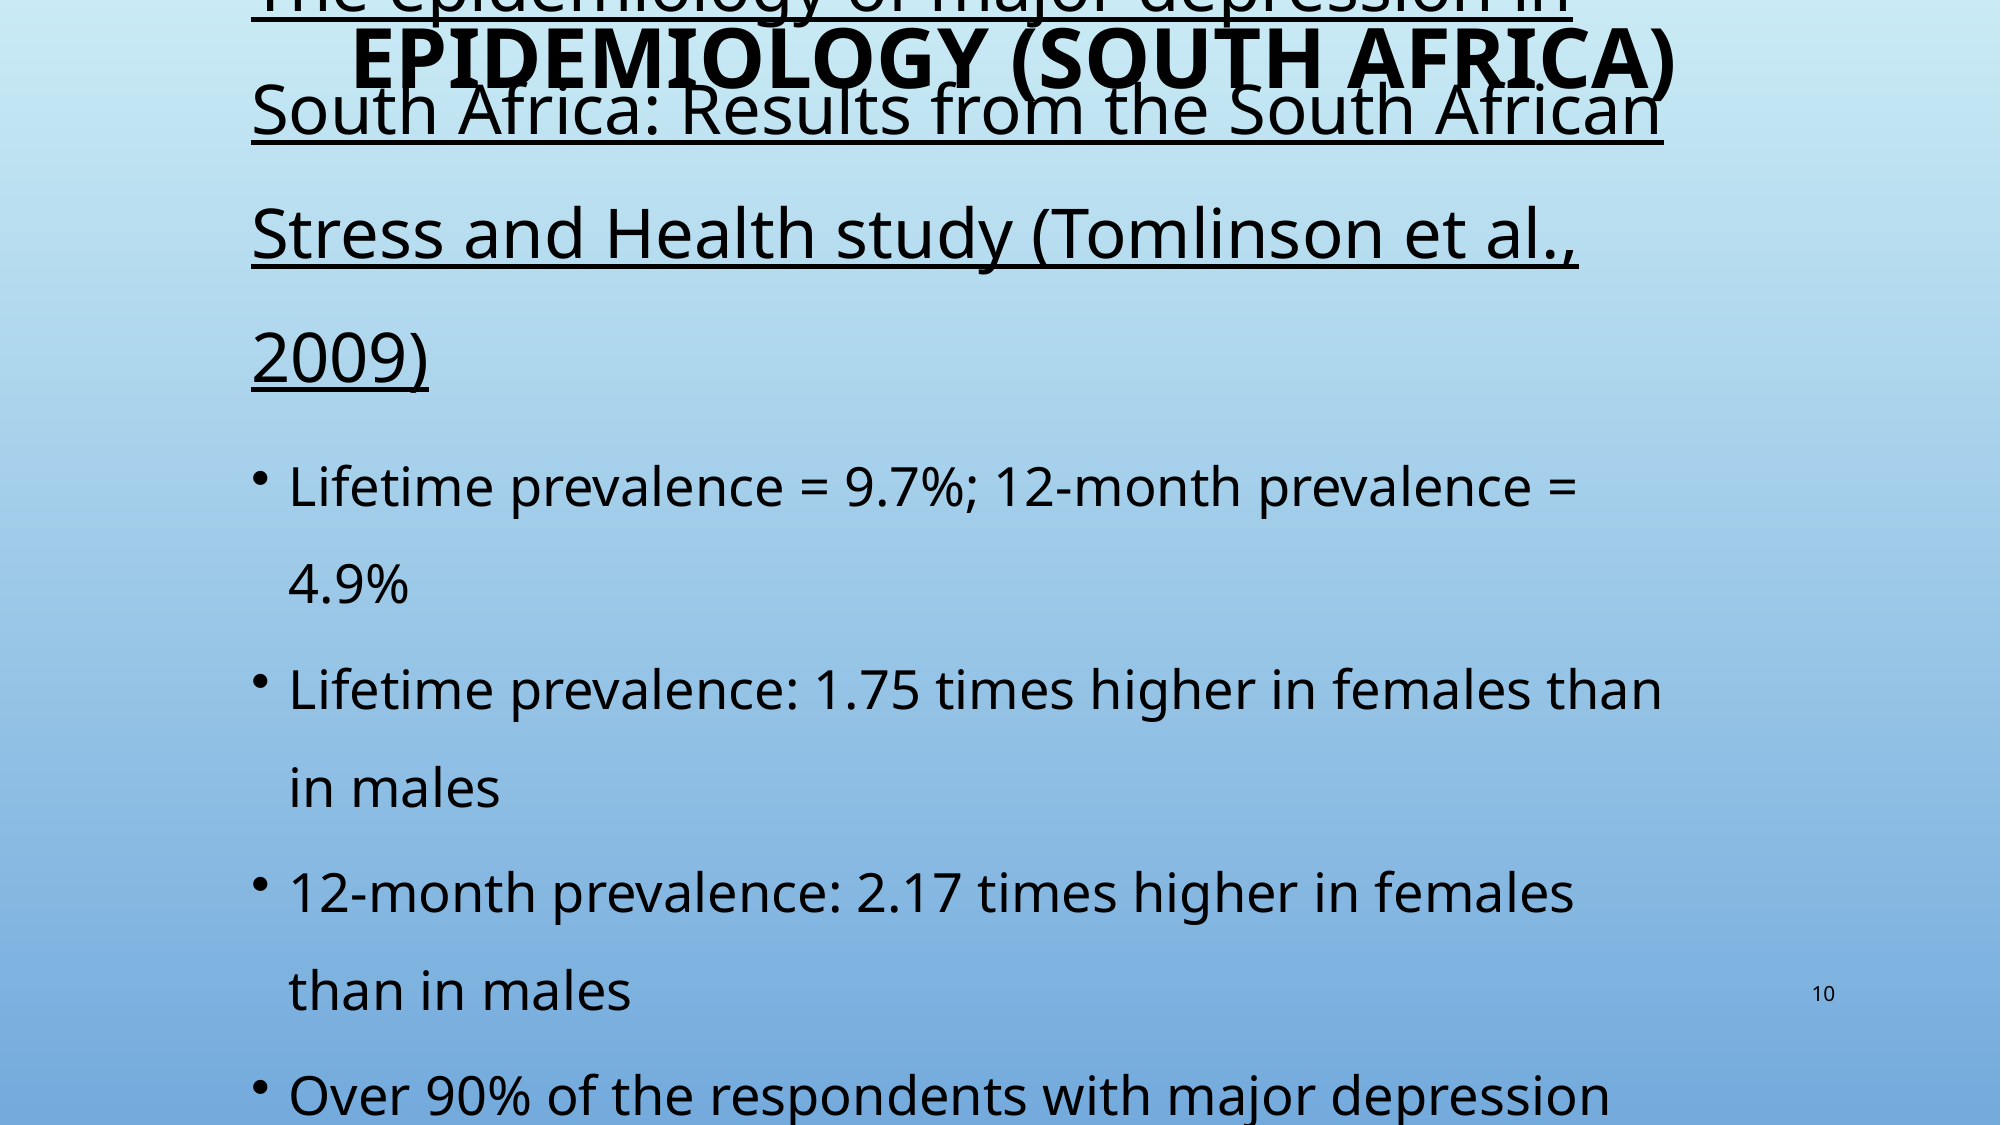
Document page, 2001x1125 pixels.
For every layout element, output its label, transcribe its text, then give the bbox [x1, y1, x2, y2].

title Epidemiology (South Africa) [279, 0, 1748, 111]
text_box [113, 113, 1839, 1012]
slide_number 10 [1724, 965, 1851, 1025]
